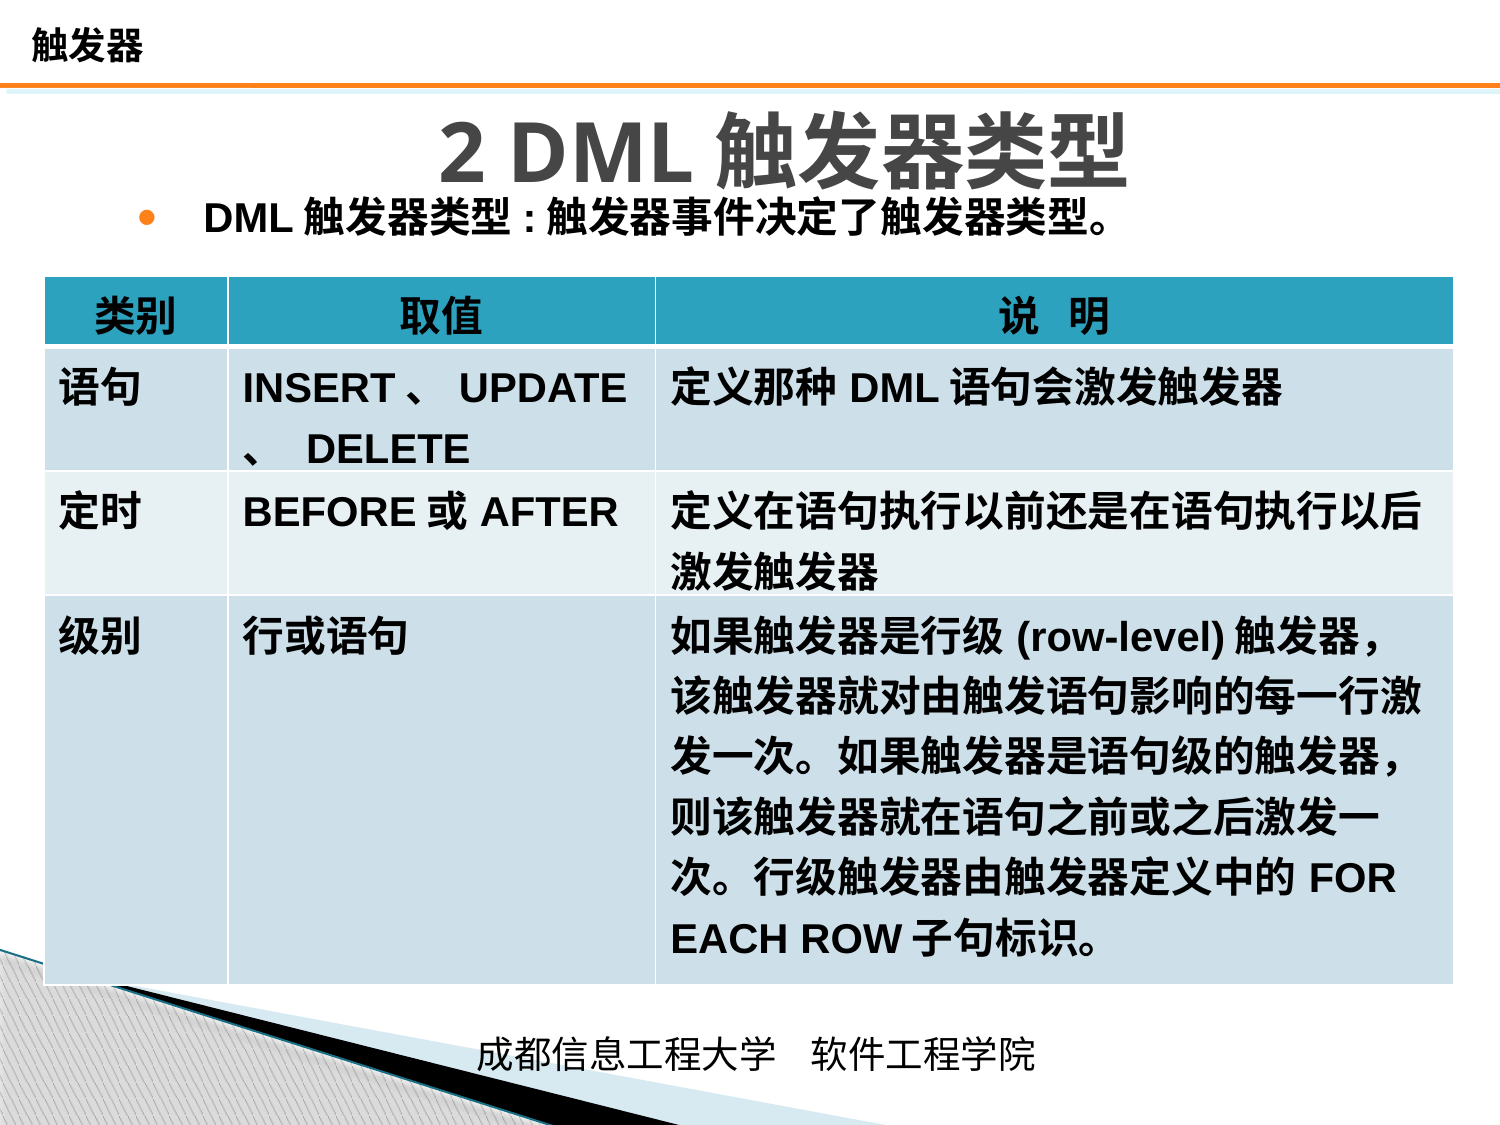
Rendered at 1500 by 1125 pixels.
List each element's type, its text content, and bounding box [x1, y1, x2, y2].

table_cell 如果触发器是行级(row-level)触发器，该触发器就对由触发语句影响的每一行激发一次。如果触发器是语句级的触发器，则该触发器就在语句之前或之后激发一次。行级触发器由触发器定义中的FOR EACH ROW子句标识。 [656, 596, 1453, 984]
table_cell INSERT、UPDATE、 DELETE [229, 349, 655, 470]
table_cell 定义在语句执行以前还是在语句执行以后激发触发器 [656, 472, 1453, 594]
title 2 DML触发器类型 [177, 76, 1393, 187]
table_cell 语句 [45, 349, 227, 470]
table_header 类别 [45, 277, 227, 344]
table_cell 级别 [45, 596, 227, 984]
text_box DML触发器类型:触发器事件决定了触发器类型。 [121, 187, 1417, 250]
table_cell 定时 [45, 472, 227, 594]
table_cell 行或语句 [229, 596, 655, 984]
table_header 取值 [229, 277, 655, 344]
table_header 说 明 [656, 277, 1453, 344]
table_cell BEFORE或AFTER [229, 472, 655, 594]
table_cell 定义那种DML语句会激发触发器 [656, 349, 1453, 470]
